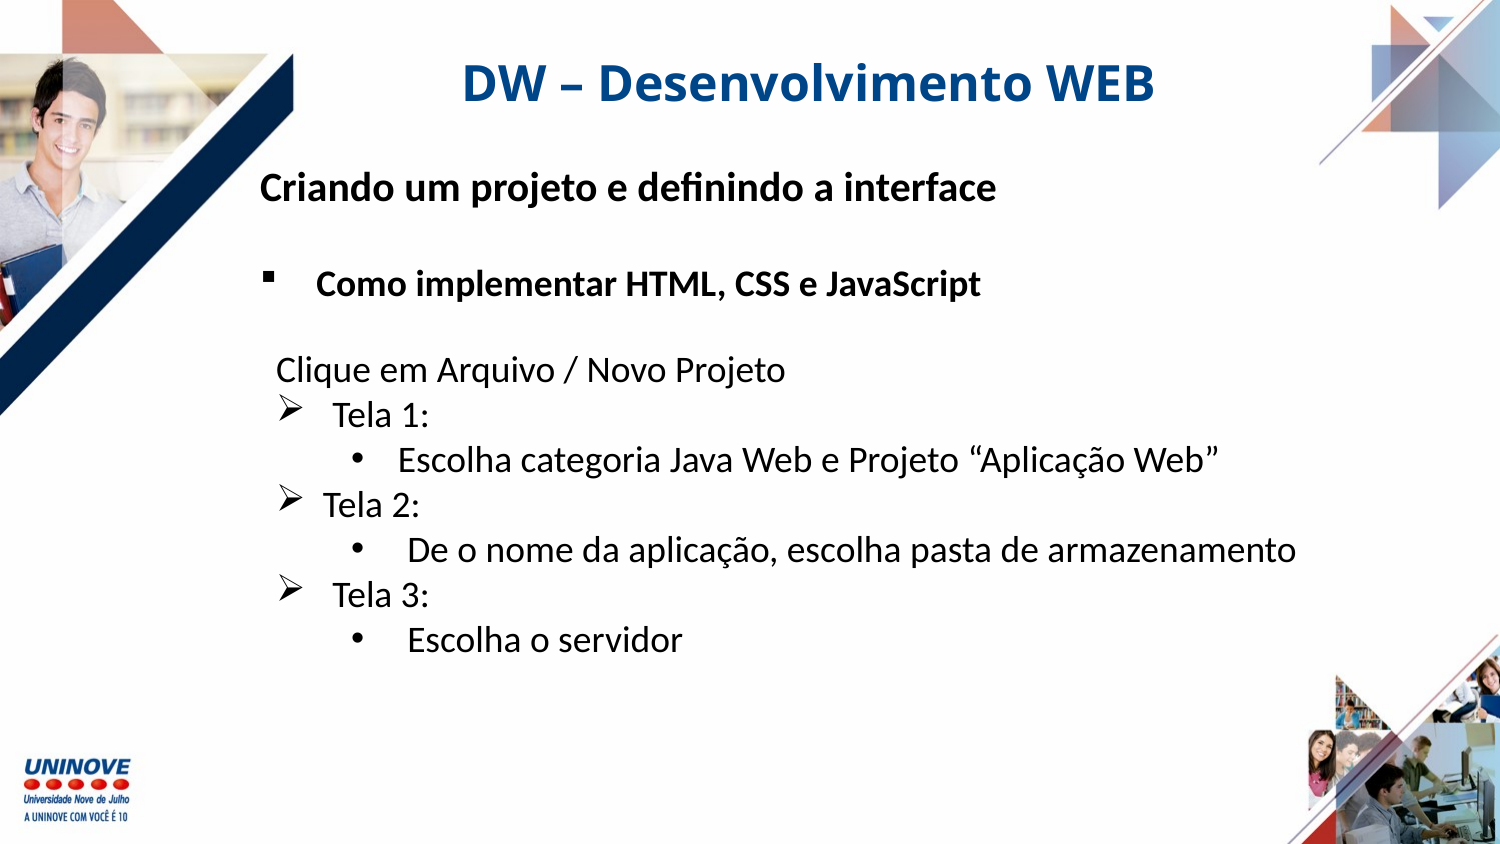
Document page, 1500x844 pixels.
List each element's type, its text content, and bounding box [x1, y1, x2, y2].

picture [0, 0, 1500, 844]
text_box Clique em Arquivo / Novo Projeto Tela 1: Escolha categoria Java Web e Projeto “Aplicação Web” Tela 2: De o nome da aplicação, escolha pasta de armazenamento Tela 3: Escolha o servidor [261, 337, 1313, 758]
text_box Como implementar HTML, CSS e JavaScript [245, 251, 1423, 312]
text_box DW – Desenvolvimento WEB [289, 43, 1329, 119]
text_box Criando um projeto e definindo a interface [245, 152, 1403, 218]
